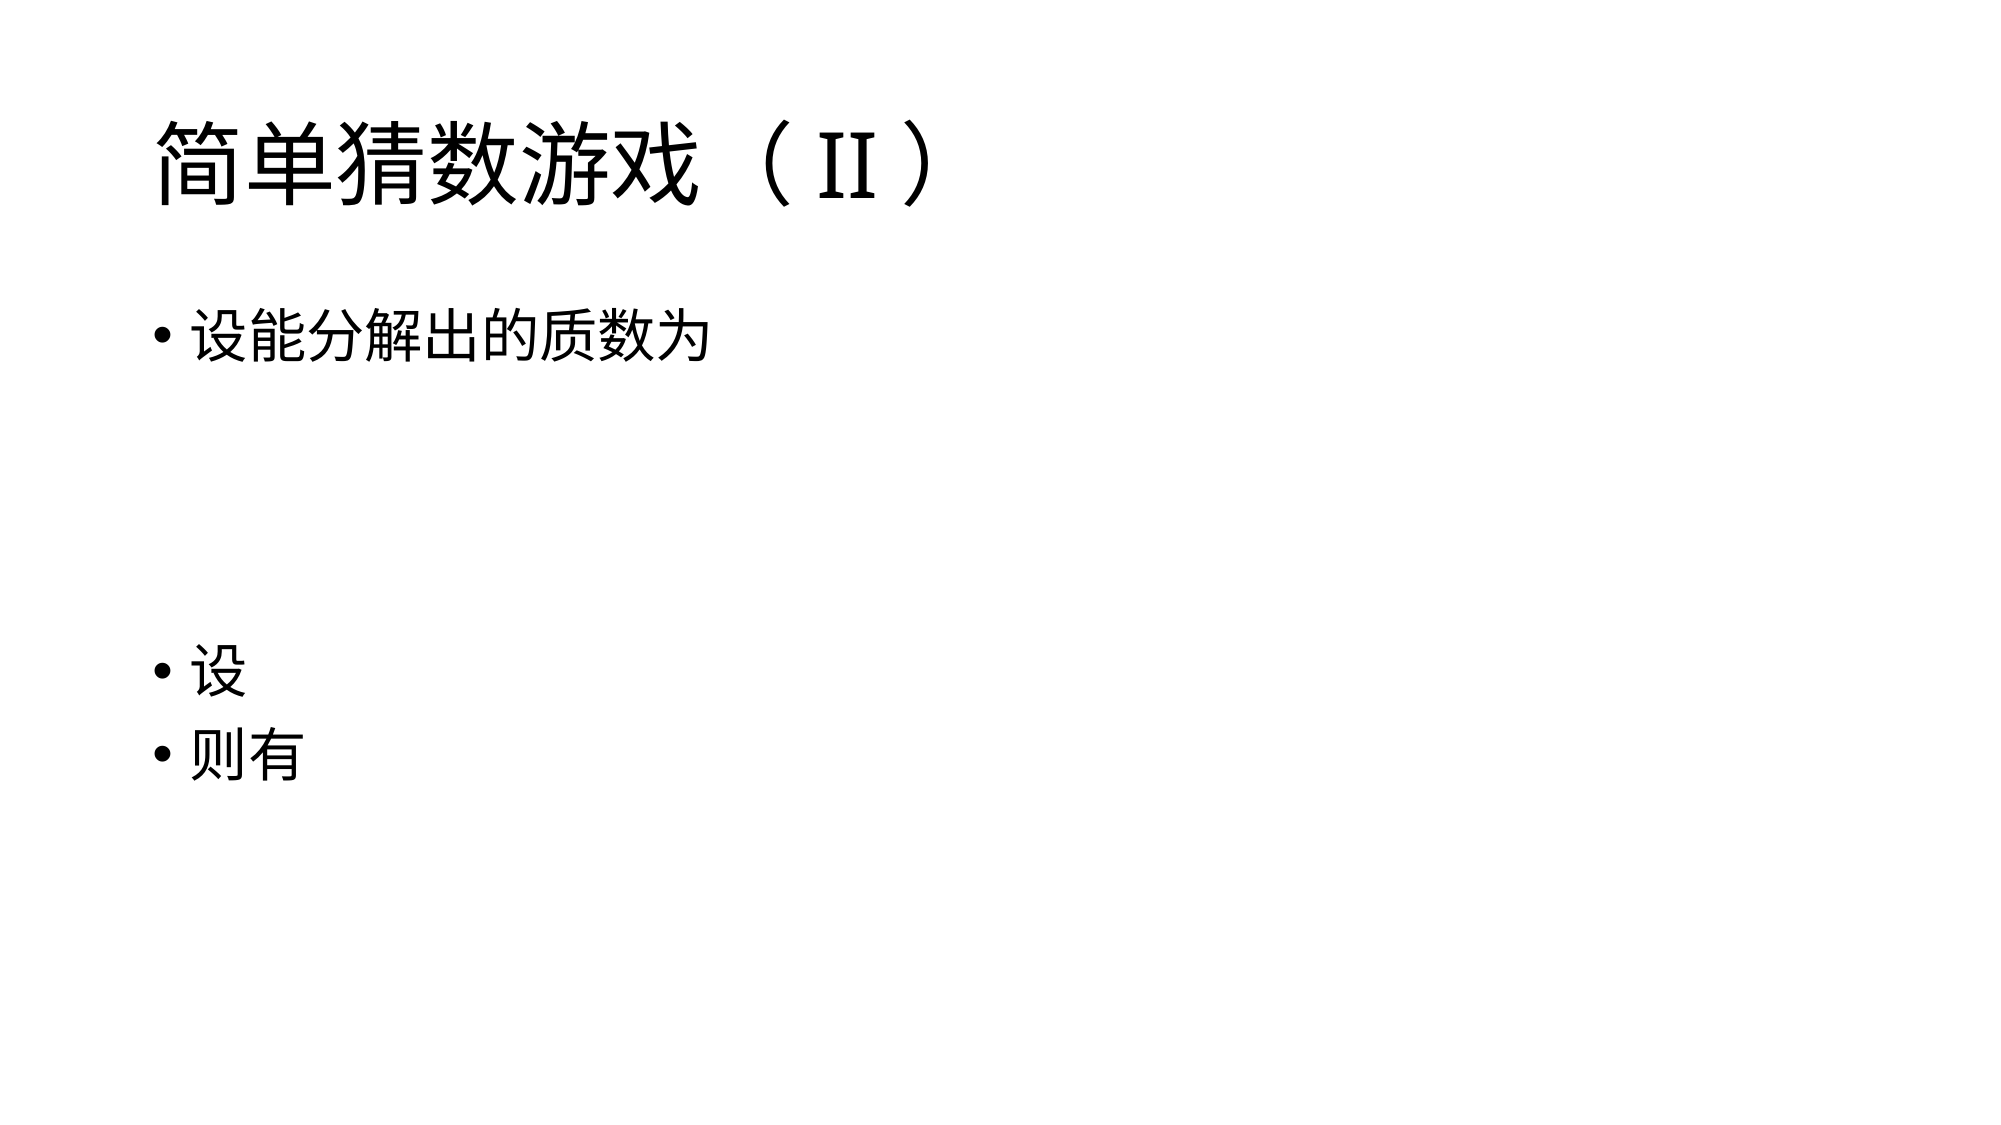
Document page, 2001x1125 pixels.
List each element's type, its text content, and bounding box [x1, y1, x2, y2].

title 简单猜数游戏（II） [137, 59, 1863, 278]
